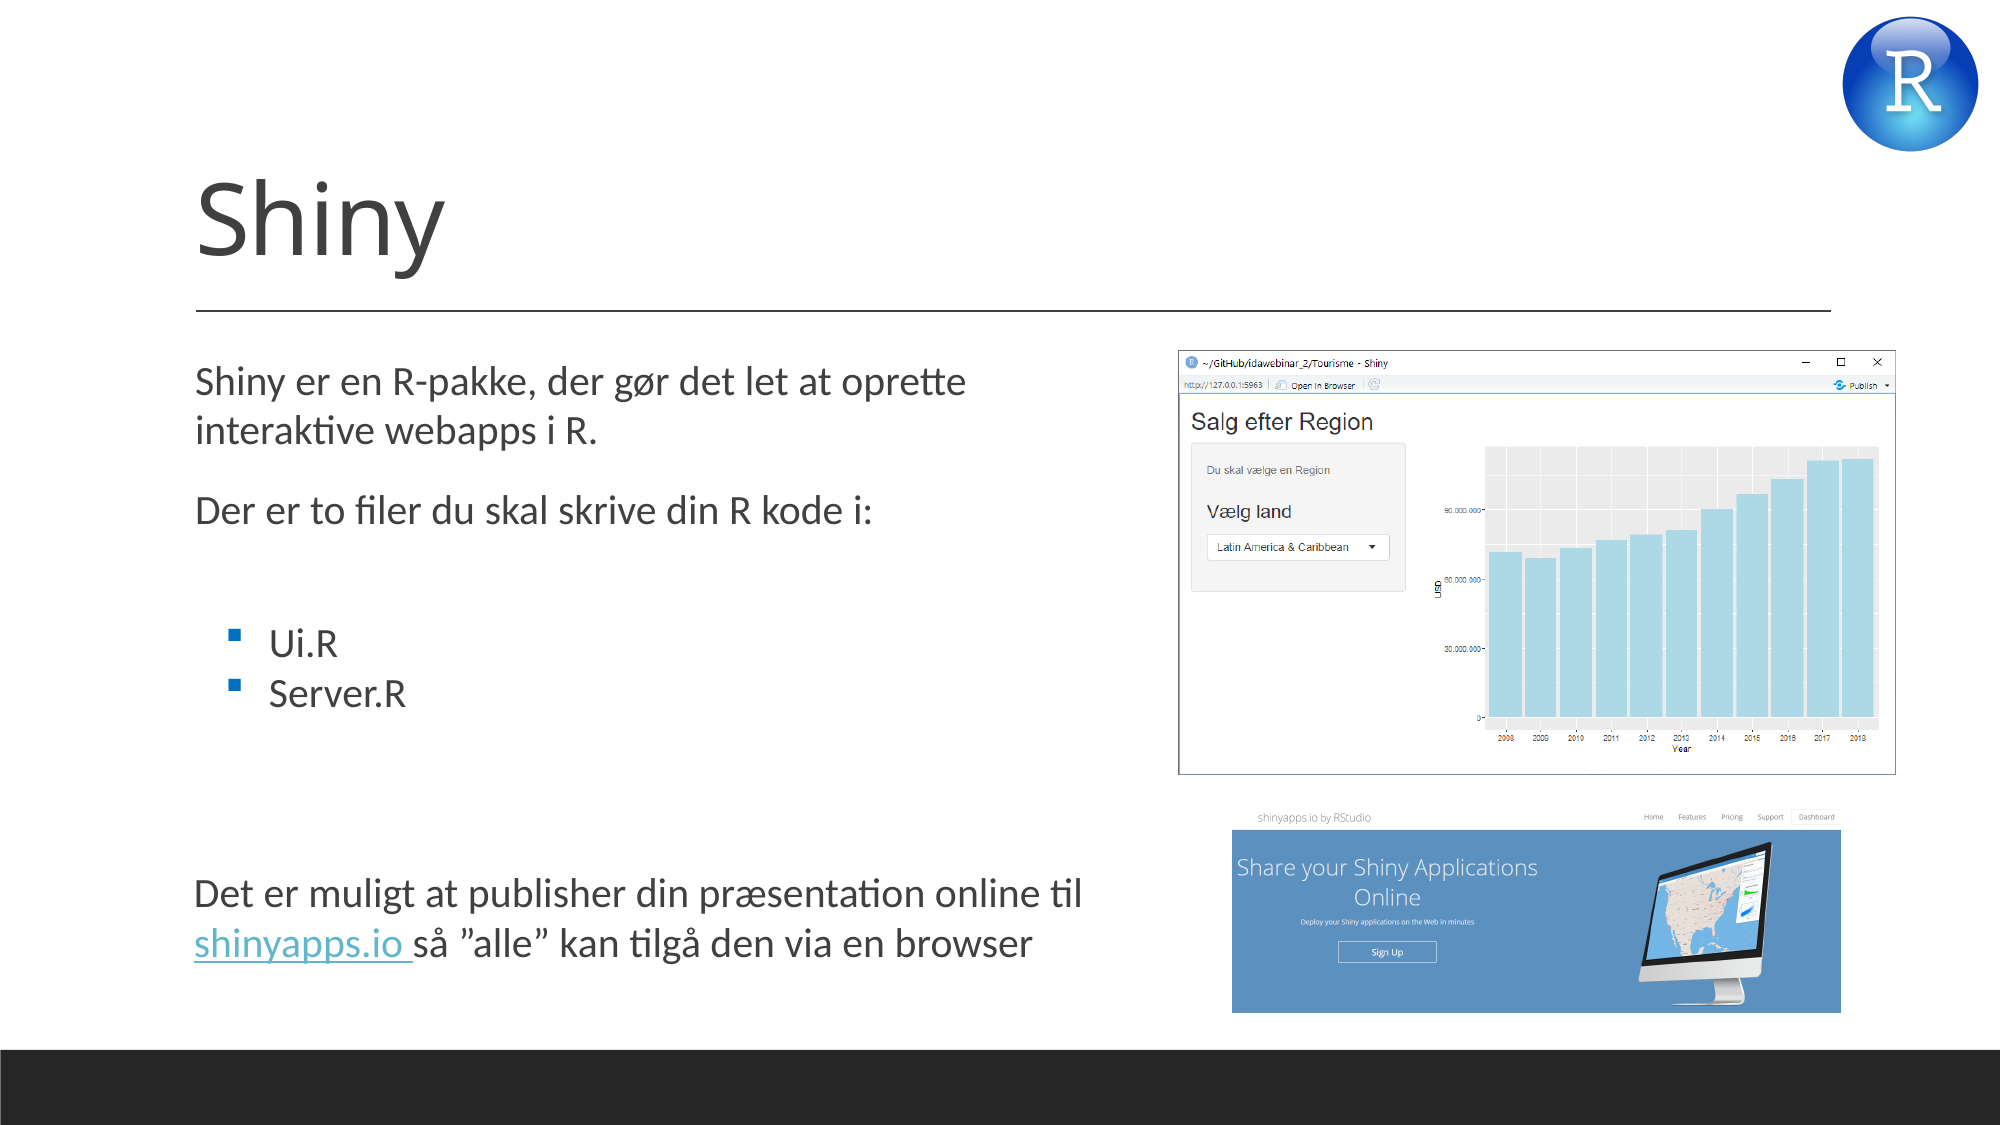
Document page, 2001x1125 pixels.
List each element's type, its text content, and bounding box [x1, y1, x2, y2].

title Shiny [180, 47, 1830, 285]
list Shiny er en R-pakke, der gør det let at oprette interaktive webapps i R. Der er to filer du skal skrive din R kode i: Ui.R Server.R Det er muligt at publisher din præsentation online til shinyapps.io så ”alle” kan tilgå den via en browser [180, 345, 1113, 1060]
picture [1842, 15, 1979, 153]
picture [1232, 807, 1842, 1013]
picture [1177, 349, 1896, 776]
